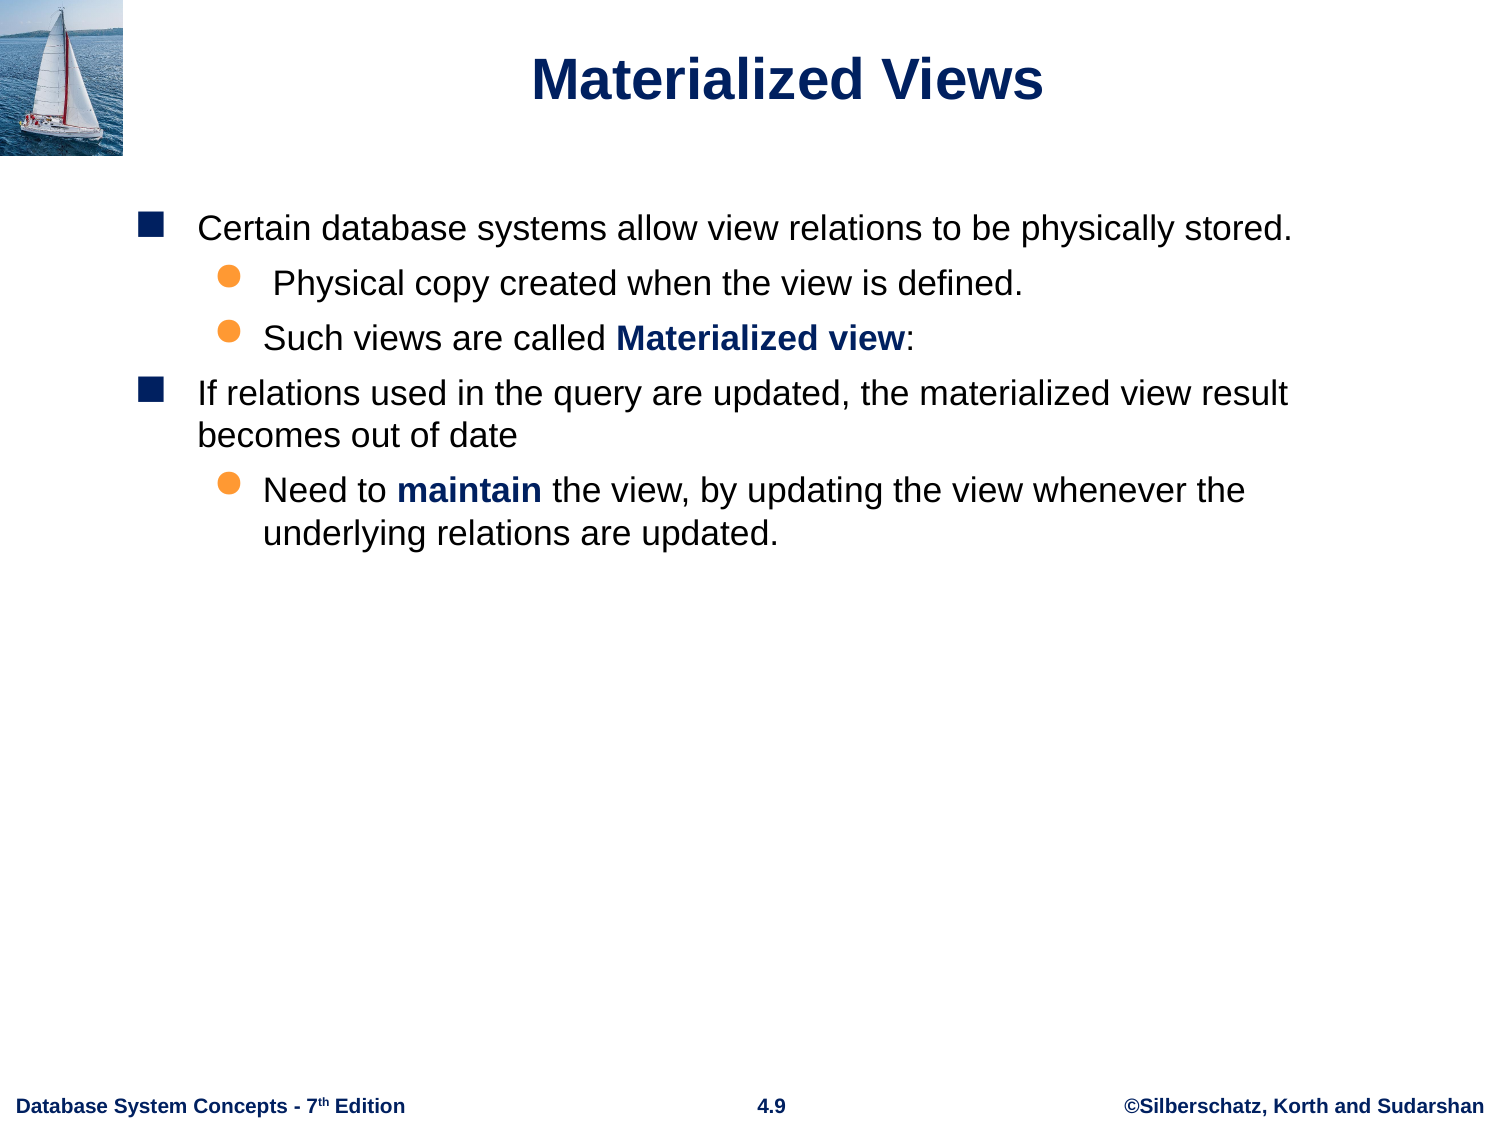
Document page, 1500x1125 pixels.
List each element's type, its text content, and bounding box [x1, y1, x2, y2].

title Materialized Views [125, 18, 1452, 120]
list Certain database systems allow view relations to be physically stored. Physical copy created when the view is defined. Such views are called Materialized view: If relations used in the query are updated, the materialized view result becomes out of date Need to maintain the view, by updating the view whenever the underlying relations are updated. [126, 197, 1384, 772]
picture [0, 0, 123, 156]
